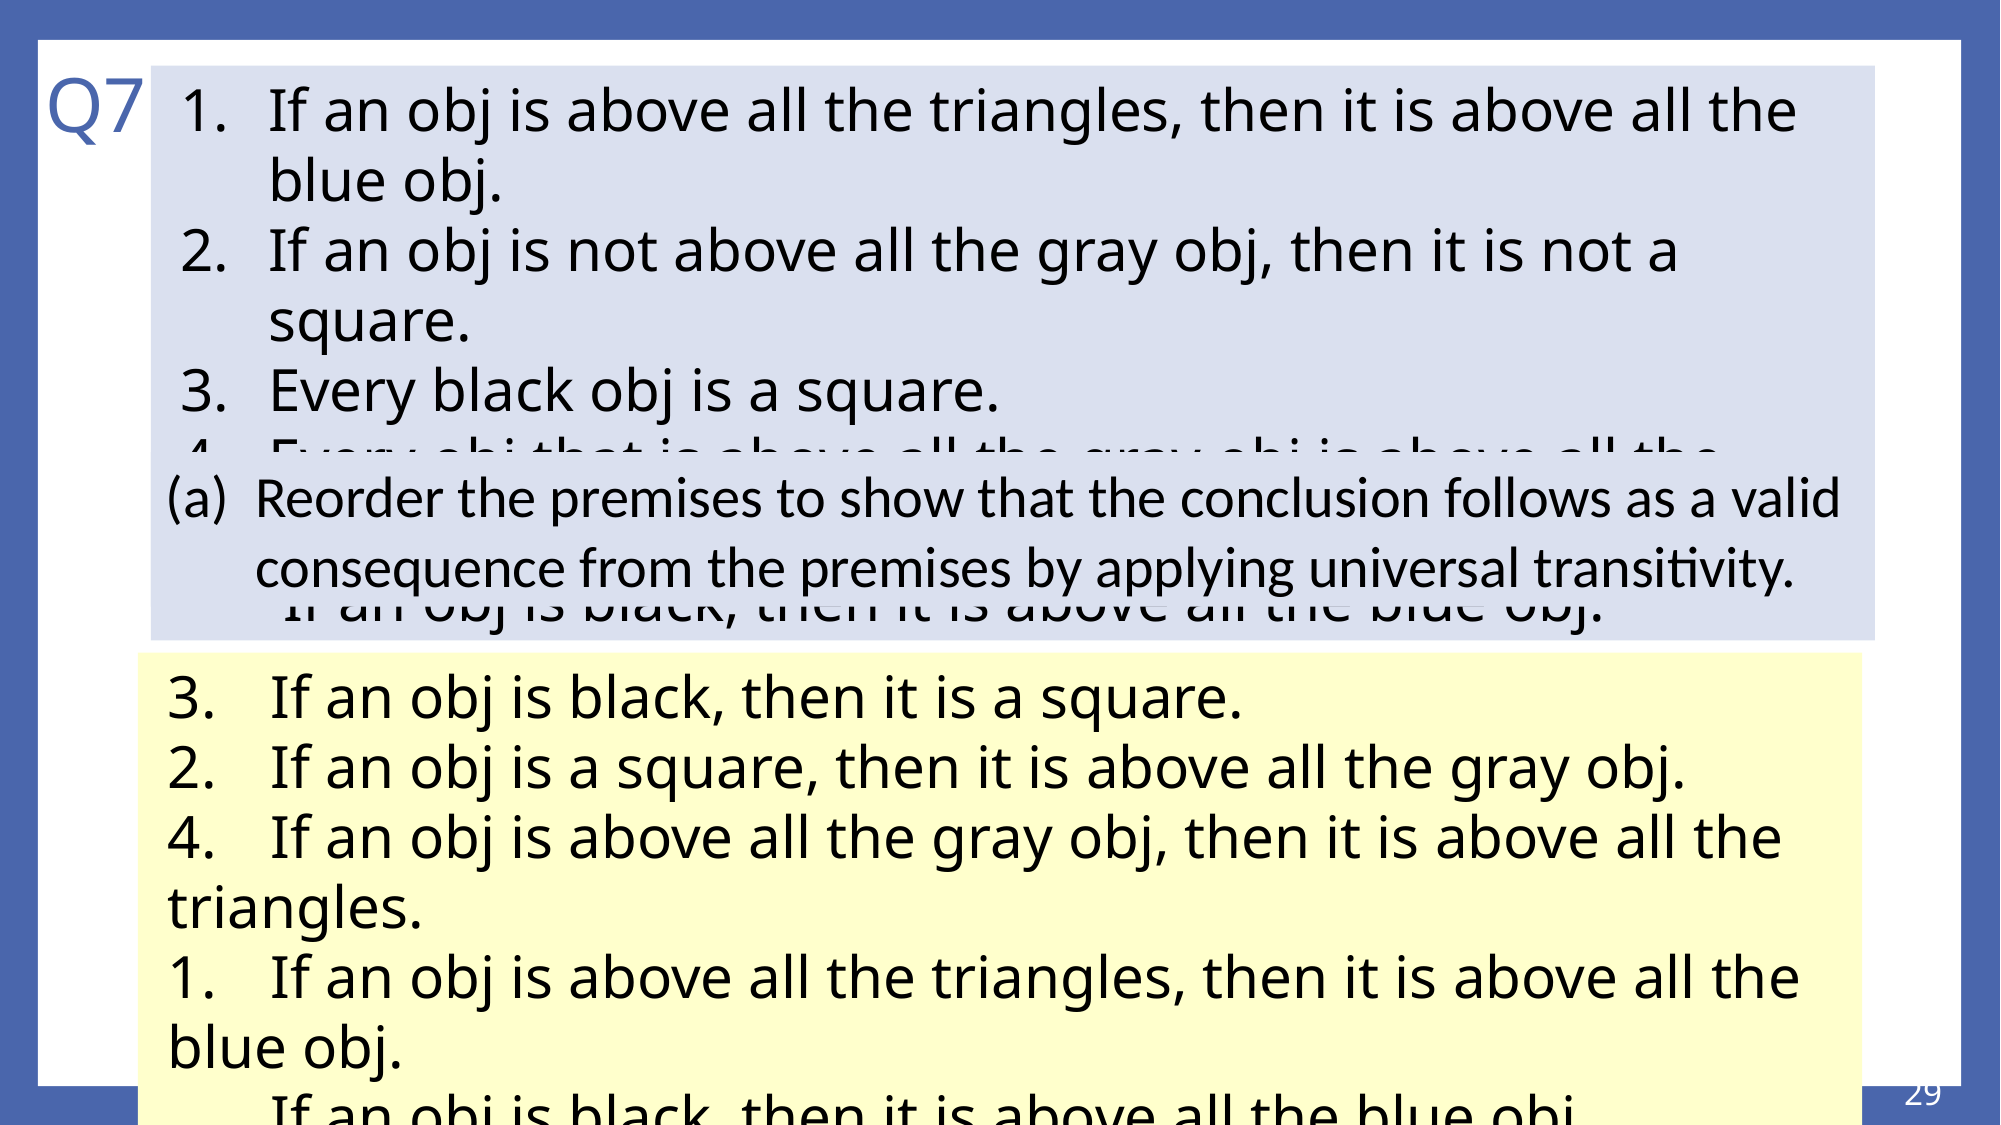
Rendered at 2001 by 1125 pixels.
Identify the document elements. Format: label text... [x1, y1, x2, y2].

title Q7 [30, 0, 193, 218]
slide_number 29 [1863, 1065, 1958, 1125]
text_box (a) Reorder the premises to show that the conclusion follows as a valid consequence from the premises by applying universal transitivity. [150, 452, 1875, 607]
